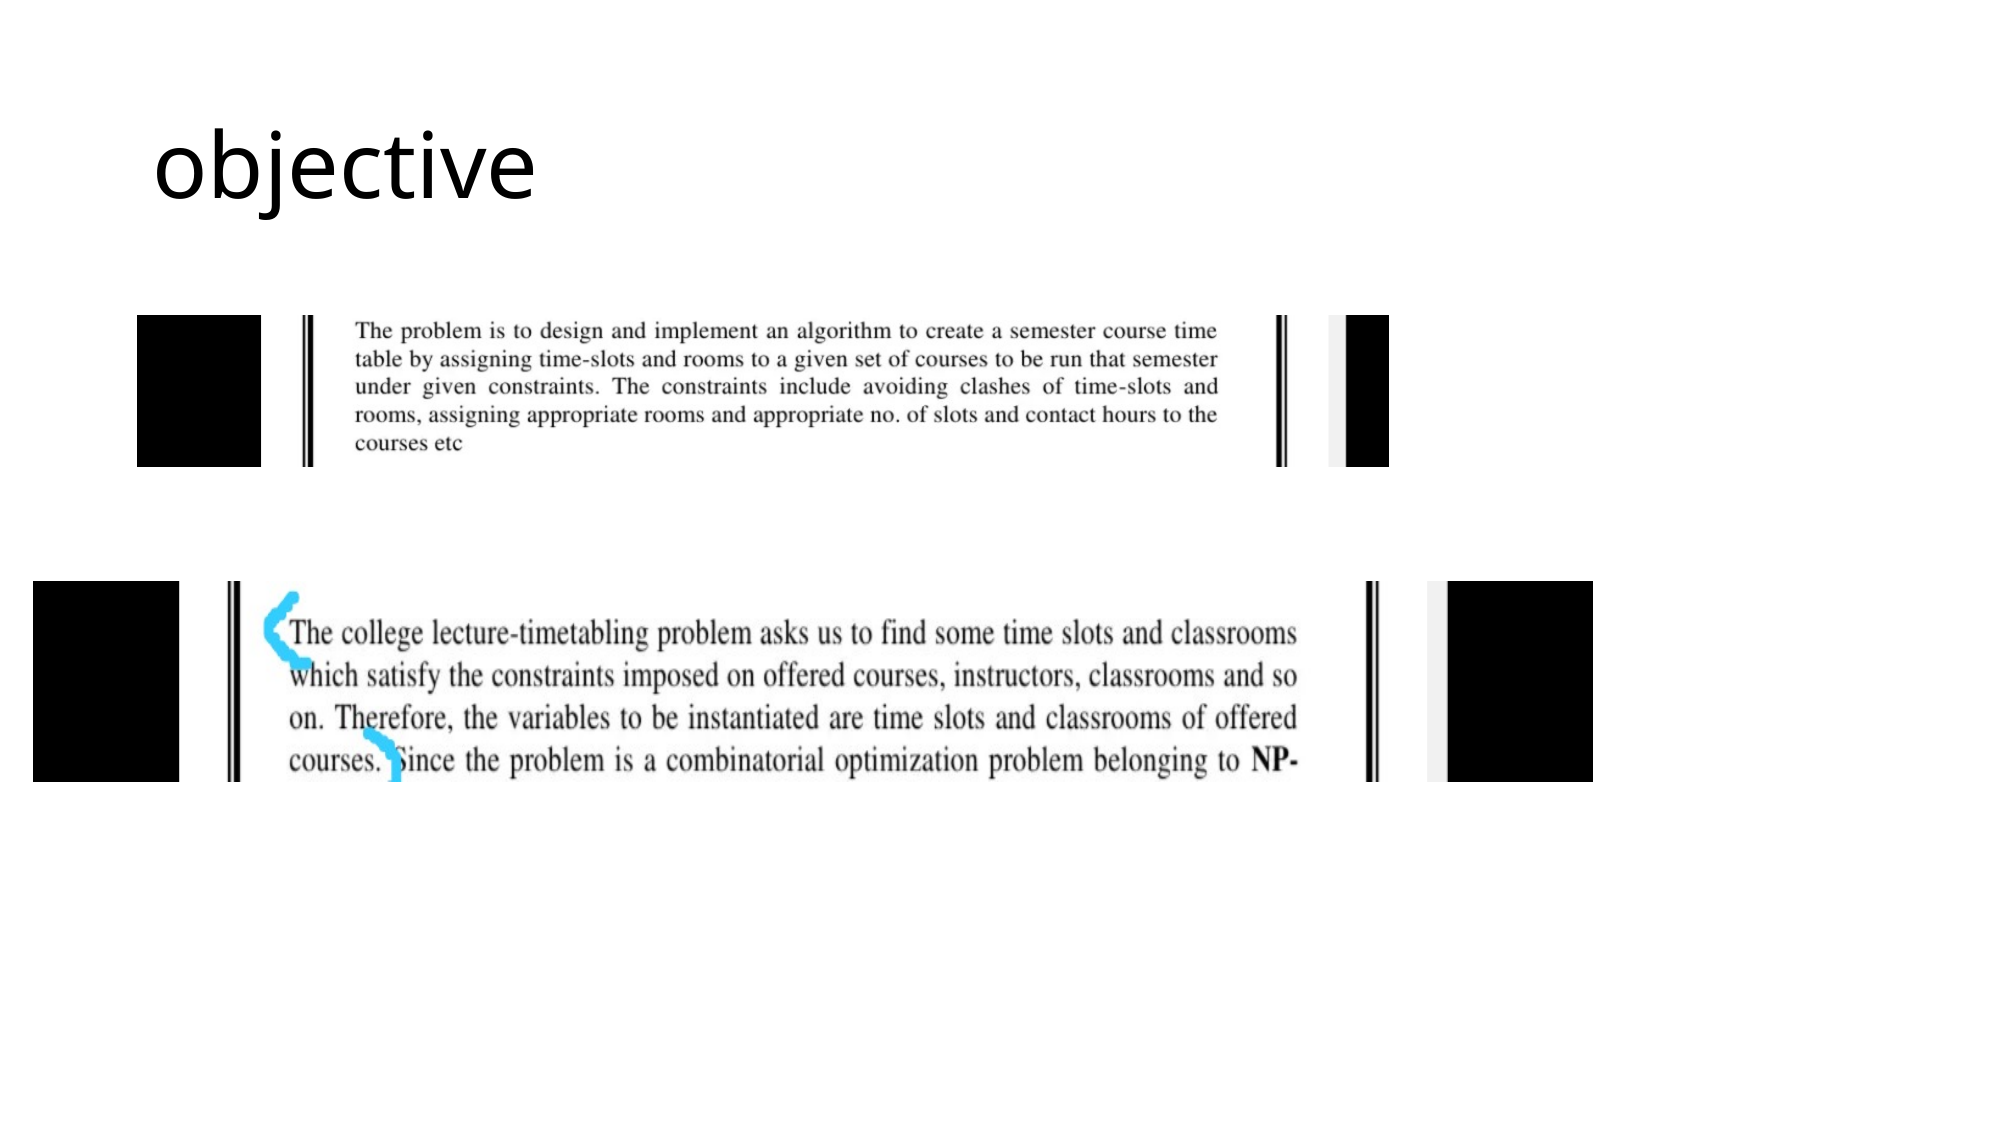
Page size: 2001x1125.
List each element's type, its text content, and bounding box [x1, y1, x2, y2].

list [137, 315, 1389, 467]
picture [33, 581, 1593, 782]
title objective [137, 59, 1863, 278]
